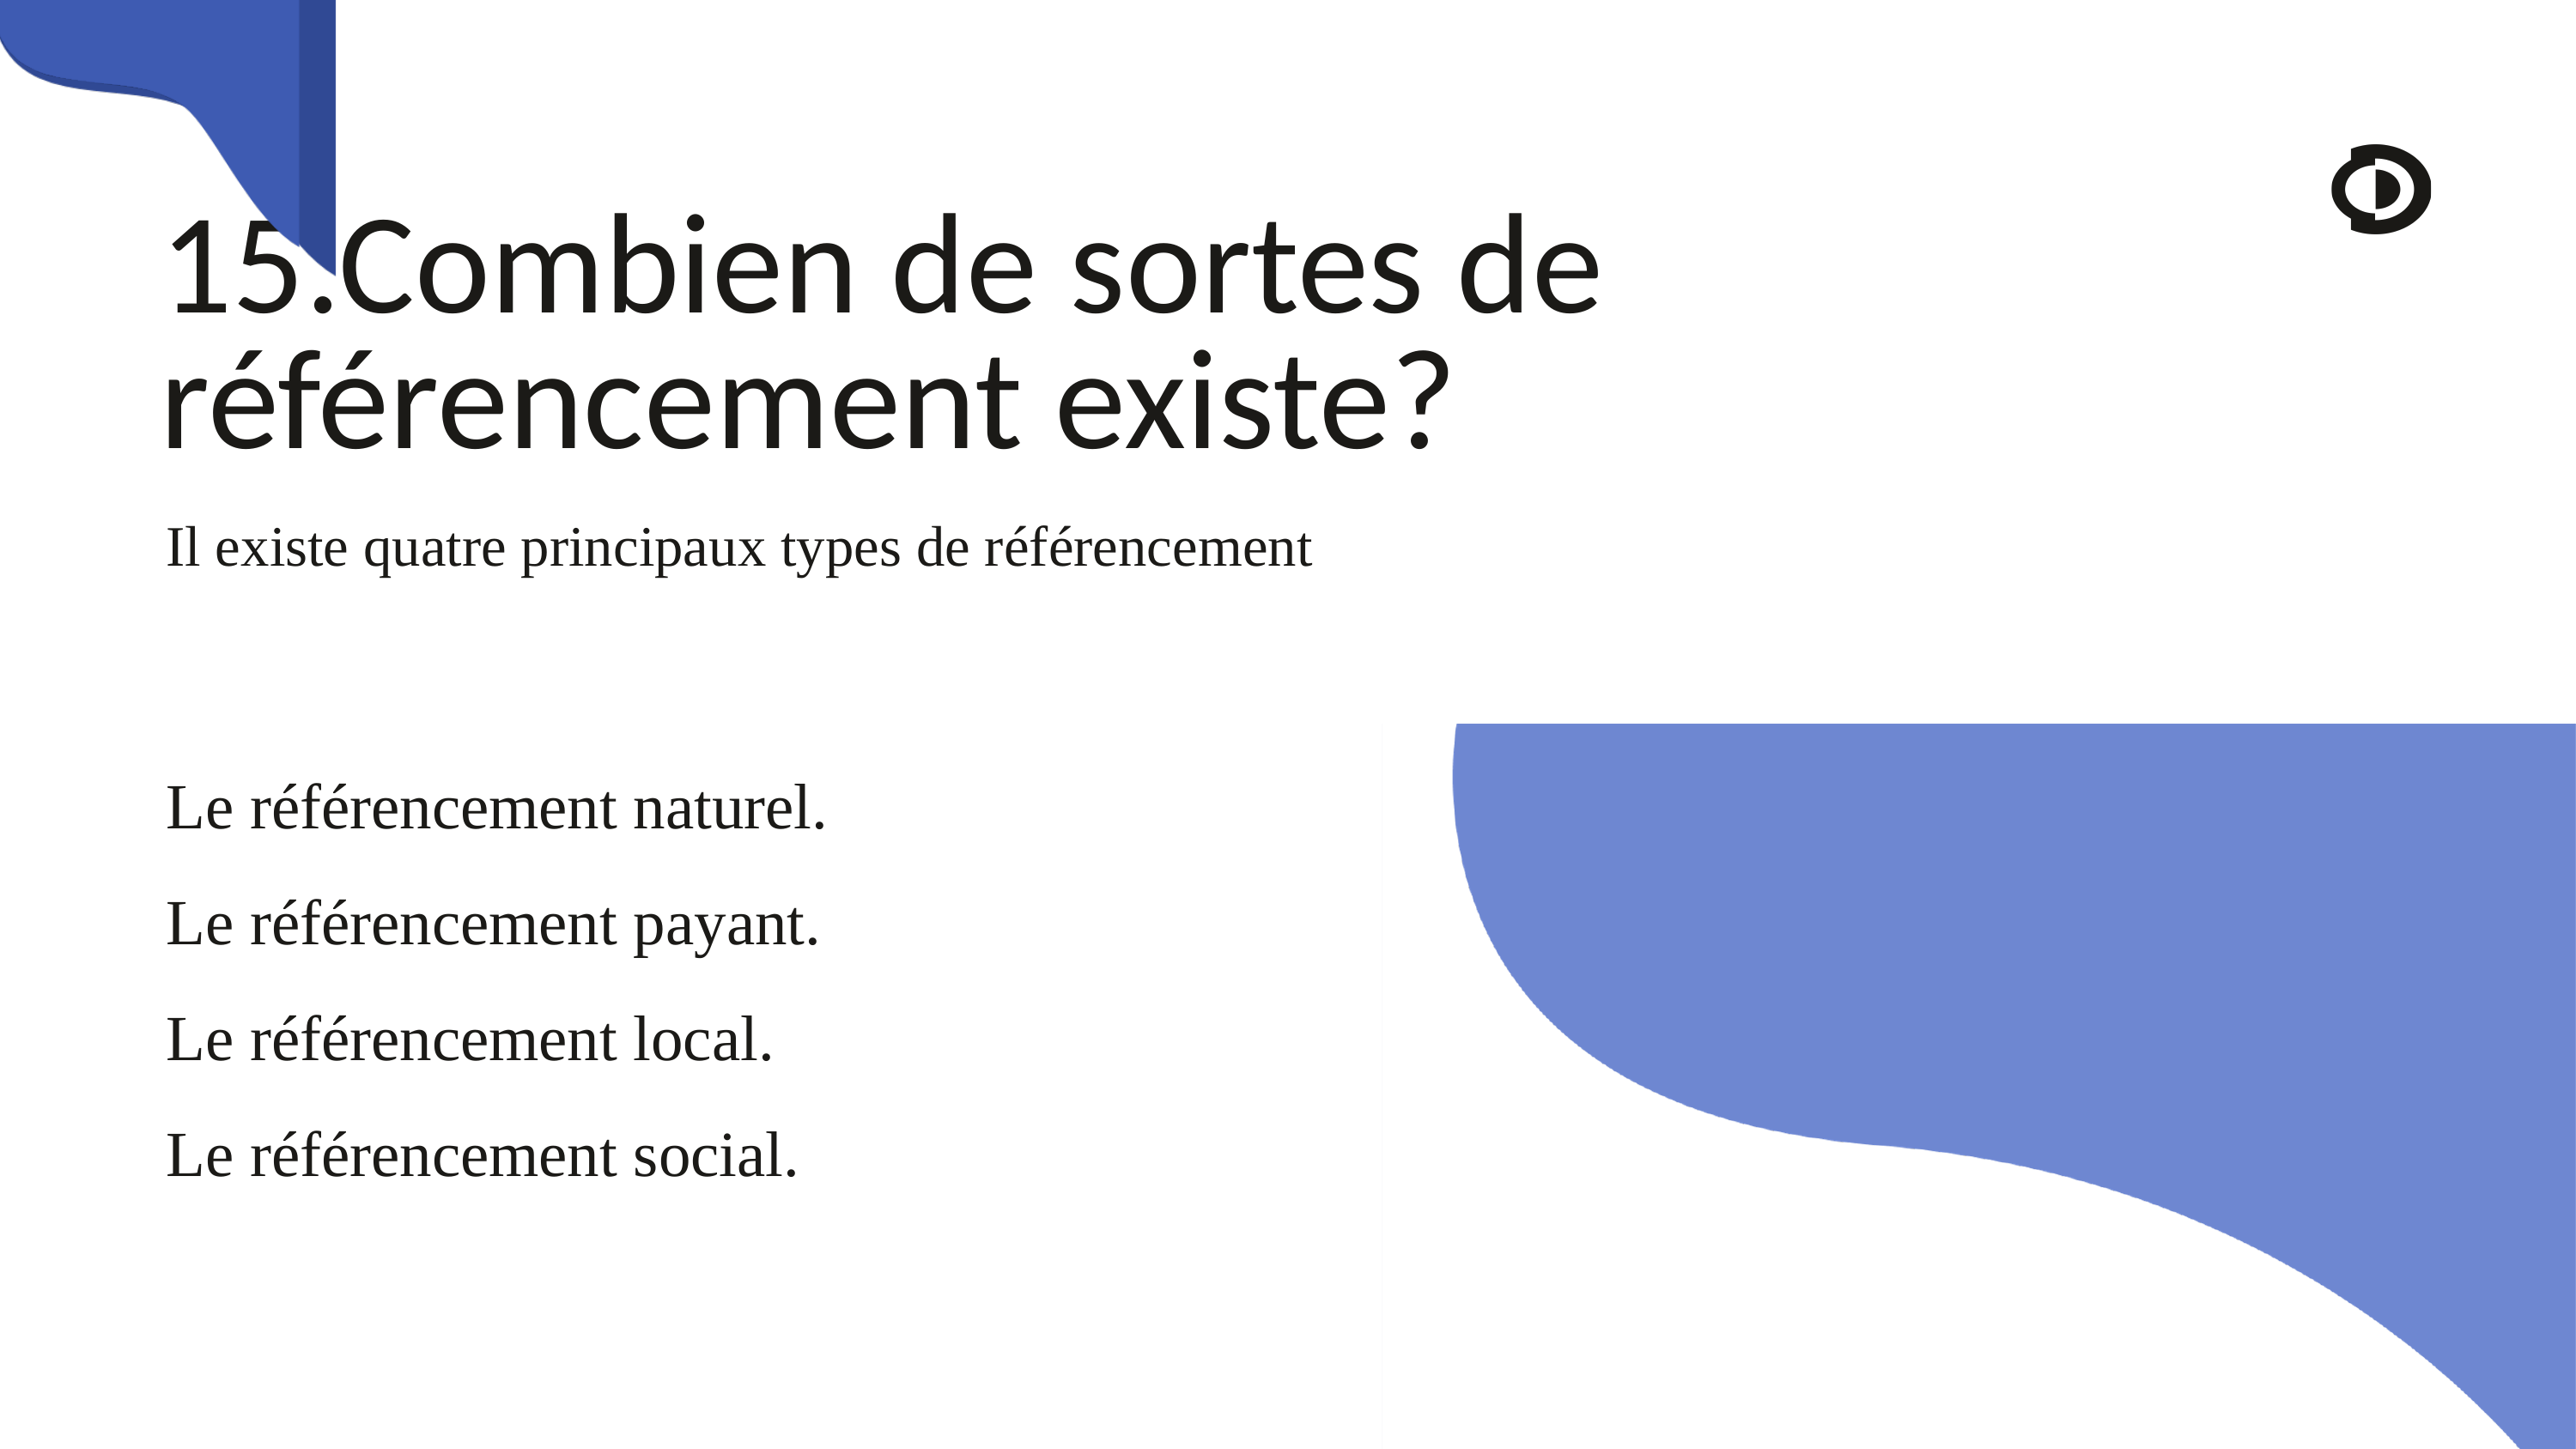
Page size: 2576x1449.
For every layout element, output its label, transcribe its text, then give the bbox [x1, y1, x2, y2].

text_box Le référencement naturel. Le référencement payant. Le référencement local. Le référencement social. [166, 724, 1148, 1189]
text_box Il existe quatre principaux types de référencement [166, 523, 1378, 578]
text_box [0, 0, 337, 276]
text_box [2331, 144, 2432, 234]
text_box 15.Combien de sortes de référencement existe? [160, 205, 1635, 478]
text_box [0, 0, 300, 247]
text_box [1382, 724, 2576, 1449]
